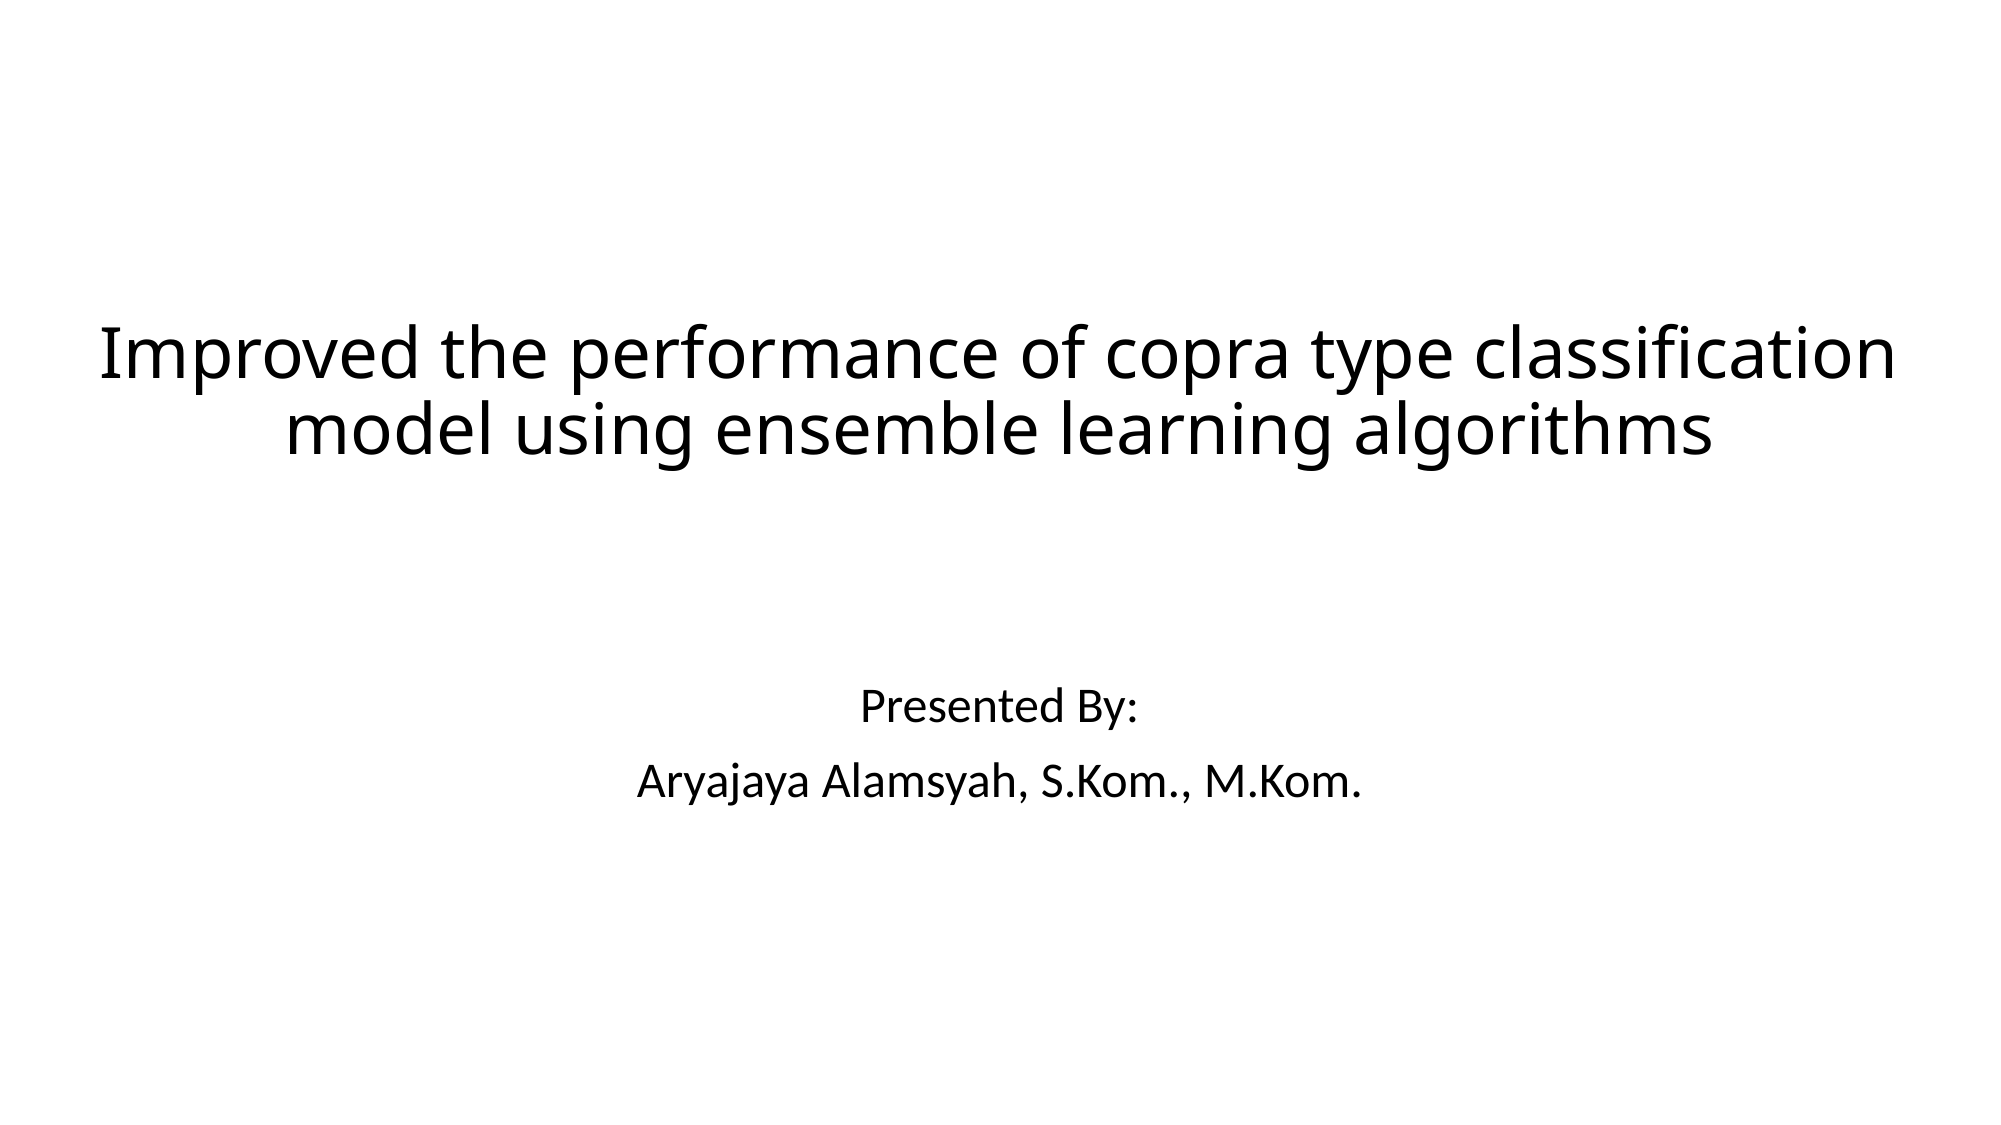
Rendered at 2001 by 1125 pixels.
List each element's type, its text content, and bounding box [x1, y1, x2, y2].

subtitle Presented By: Aryajaya Alamsyah, S.Kom., M.Kom. [249, 590, 1750, 863]
title Improved the performance of copra type classification model using ensemble learning algorithms [80, 170, 1919, 563]
